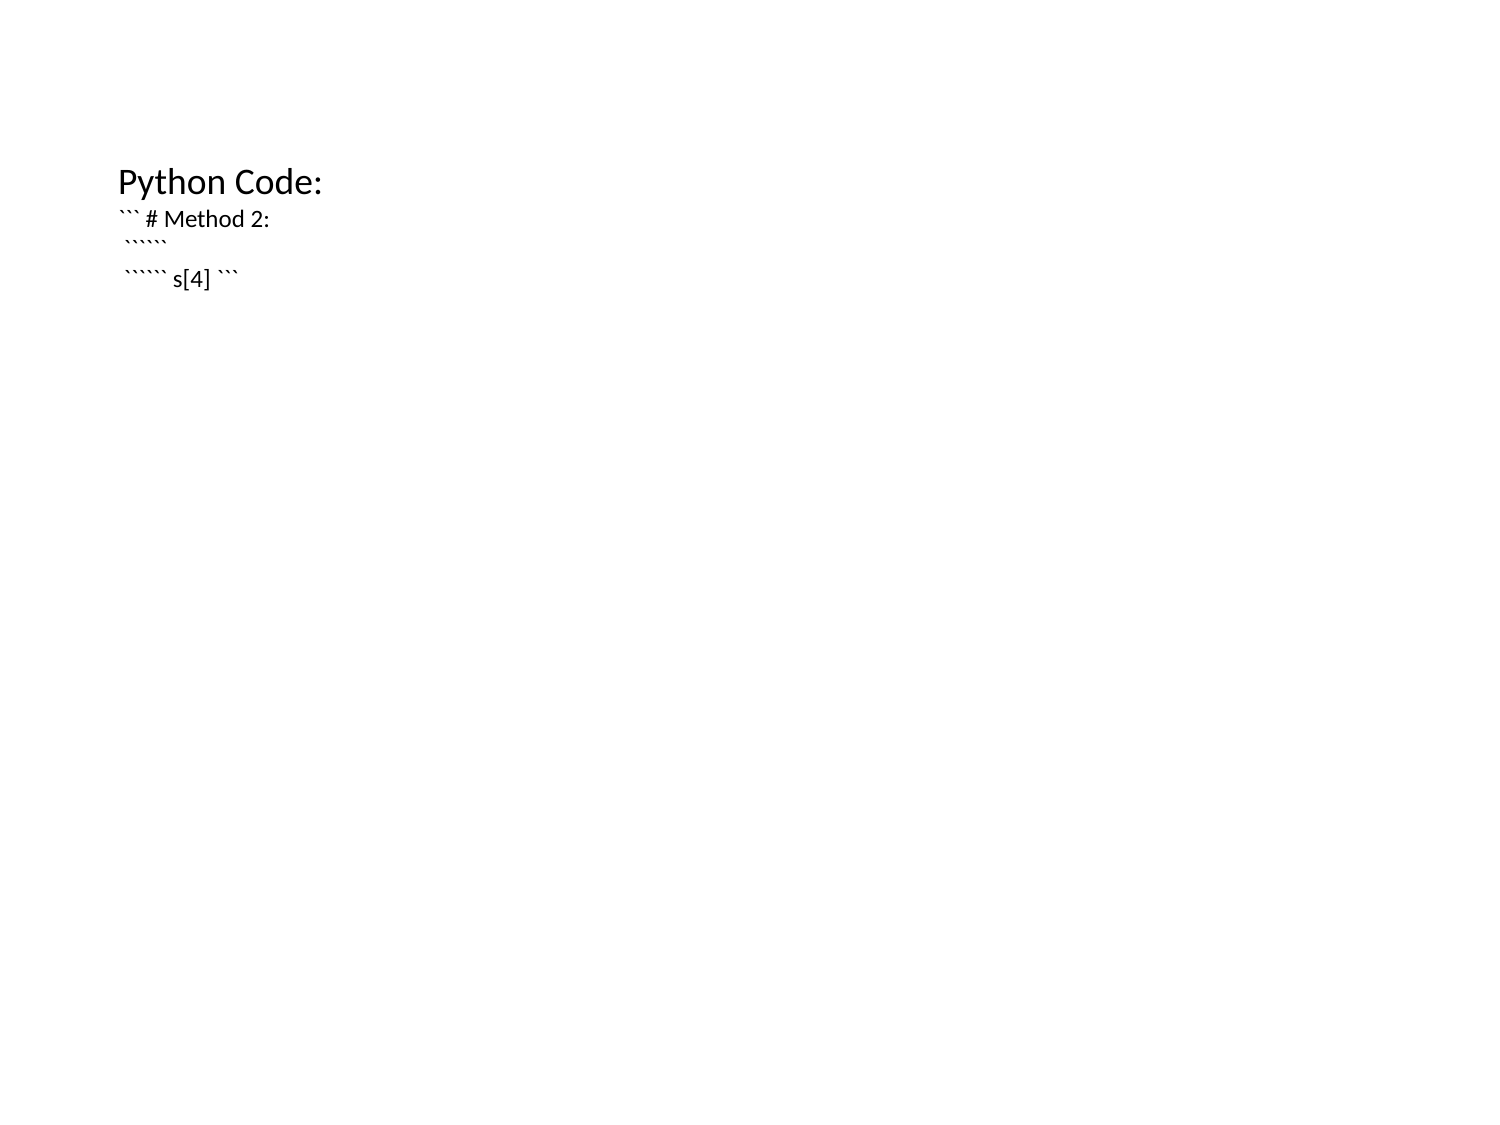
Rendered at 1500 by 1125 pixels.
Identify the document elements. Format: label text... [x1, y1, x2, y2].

text_box Python Code: ``` # Method 2: `````` `````` s[4] ``` [103, 149, 347, 330]
